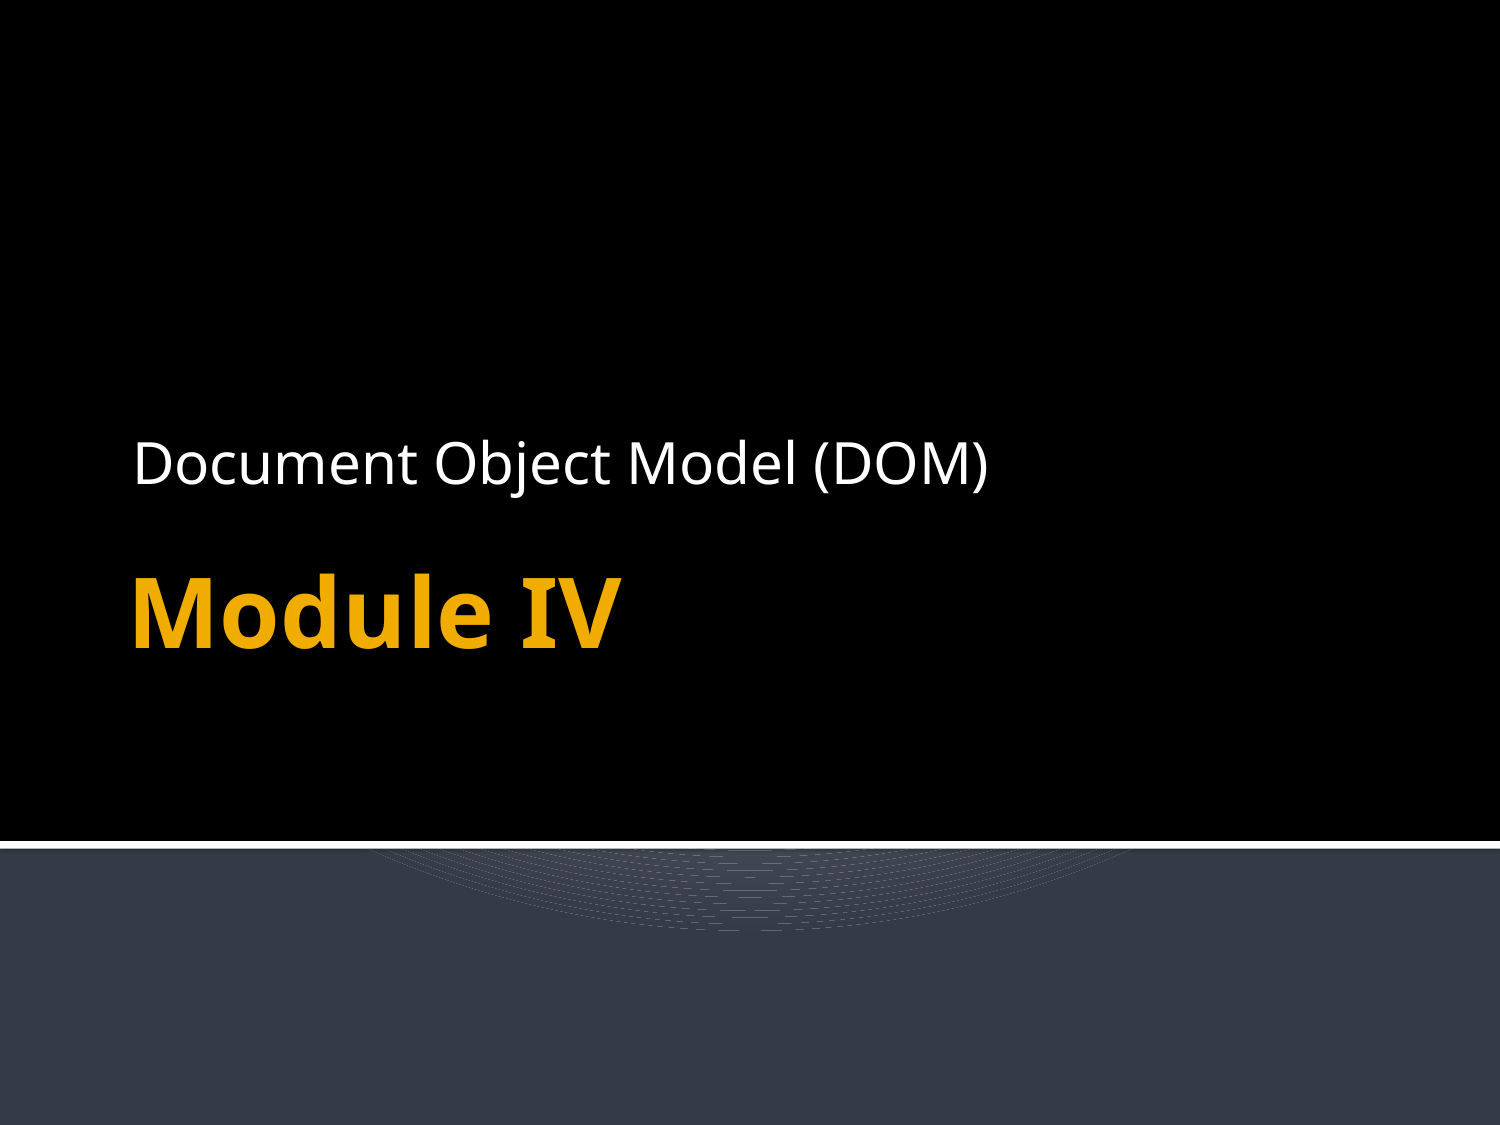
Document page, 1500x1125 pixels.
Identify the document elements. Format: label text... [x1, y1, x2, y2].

subtitle Document Object Model (DOM) [112, 299, 1438, 546]
title Module IV [112, 550, 1438, 825]
